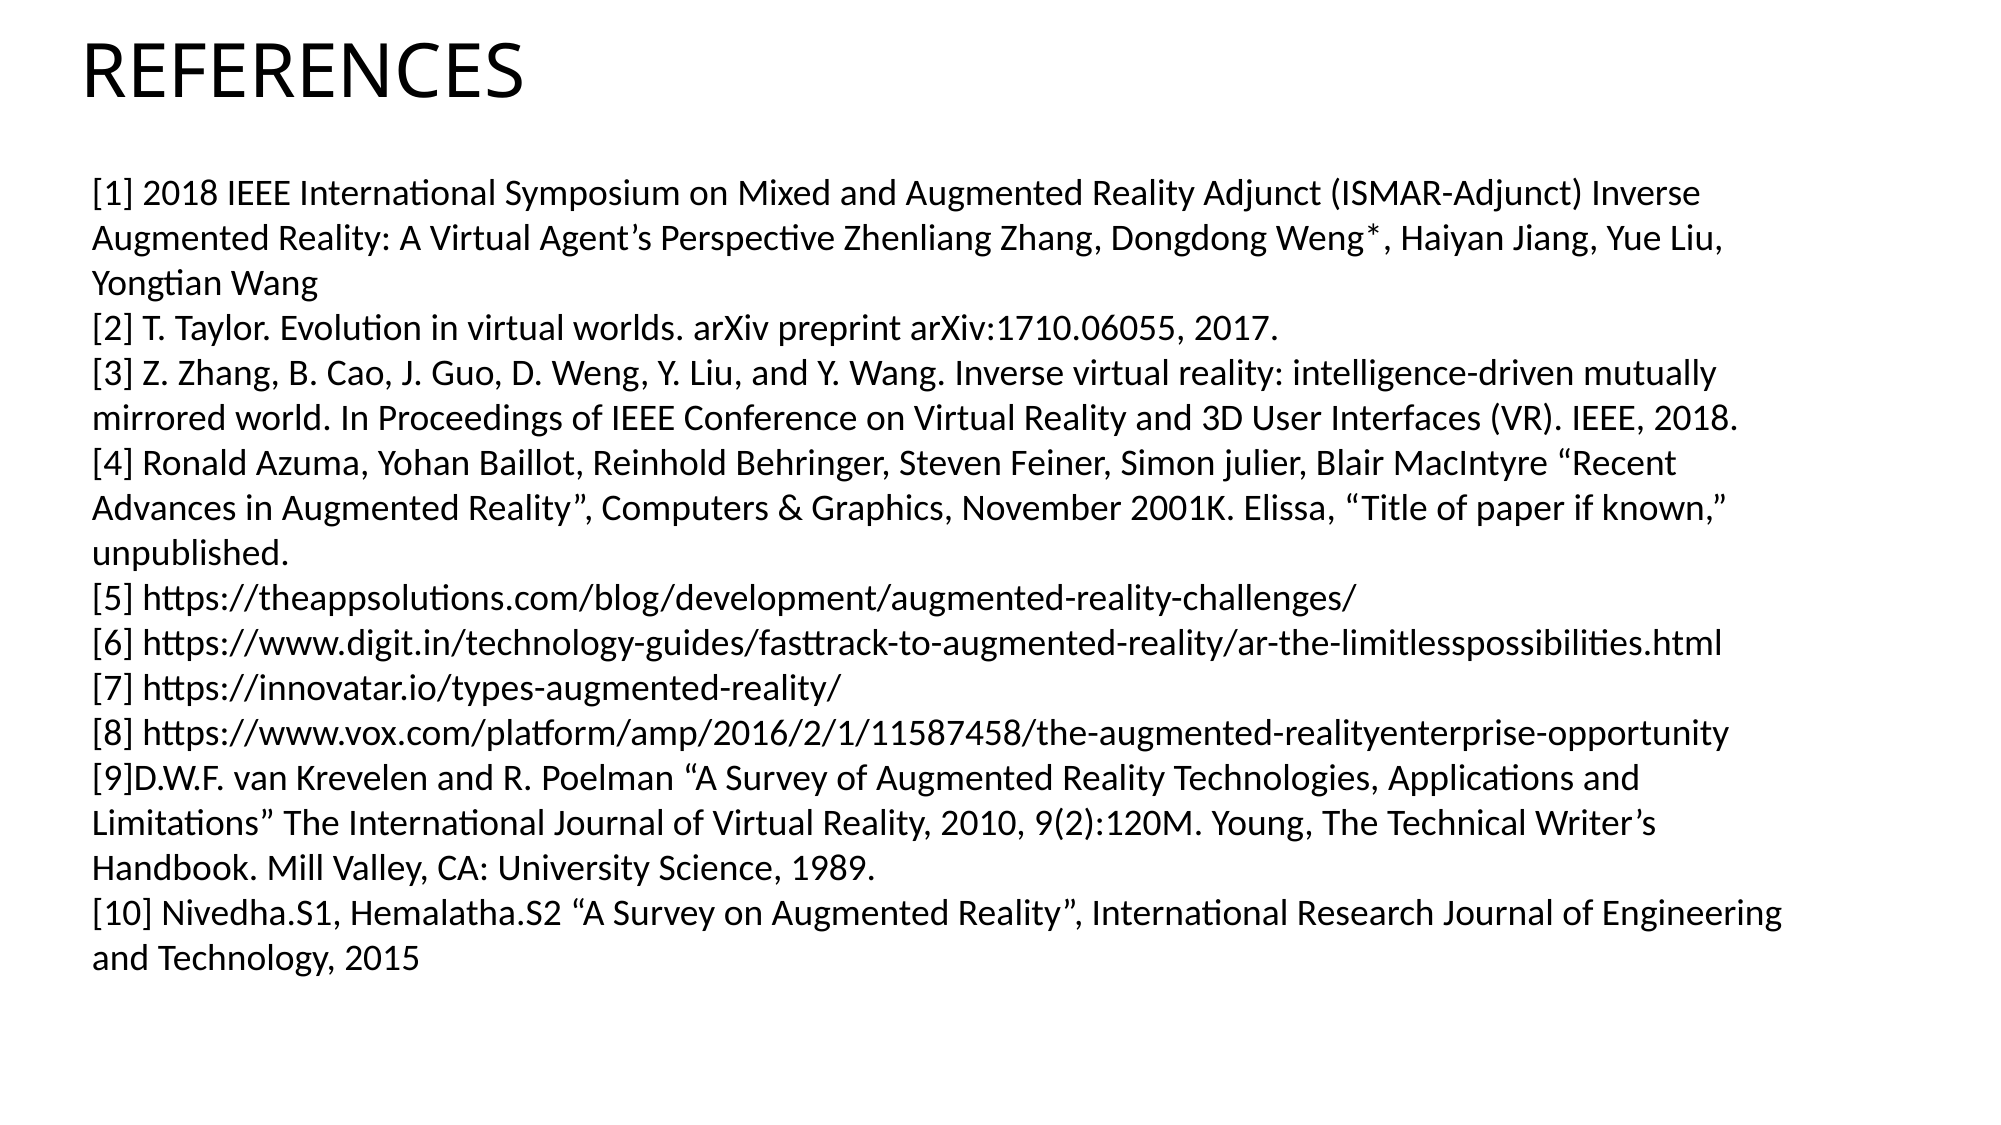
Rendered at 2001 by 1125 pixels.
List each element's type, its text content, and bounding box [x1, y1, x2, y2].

text_box [1] 2018 IEEE International Symposium on Mixed and Augmented Reality Adjunct (ISMAR-Adjunct) Inverse Augmented Reality: A Virtual Agent’s Perspective Zhenliang Zhang, Dongdong Weng*, Haiyan Jiang, Yue Liu, Yongtian Wang [2] T. Taylor. Evolution in virtual worlds. arXiv preprint arXiv:1710.06055, 2017. [3] Z. Zhang, B. Cao, J. Guo, D. Weng, Y. Liu, and Y. Wang. Inverse virtual reality: intelligence-driven mutually mirrored world. In Proceedings of IEEE Conference on Virtual Reality and 3D User Interfaces (VR). IEEE, 2018. [4] Ronald Azuma, Yohan Baillot, Reinhold Behringer, Steven Feiner, Simon julier, Blair MacIntyre “Recent Advances in Augmented Reality”, Computers & Graphics, November 2001K. Elissa, “Title of paper if known,” unpublished. [5] https://theappsolutions.com/blog/development/augmented-reality-challenges/ [6] https://www.digit.in/technology-guides/fasttrack-to-augmented-reality/ar-the-limitlesspossibilities.html [7] https://innovatar.io/types-augmented-reality/ [8] https://www.vox.com/platform/amp/2016/2/1/11587458/the-augmented-realityenterprise-opportunity [9]D.W.F. van Krevelen and R. Poelman “A Survey of Augmented Reality Technologies, Applications and Limitations” The International Journal of Virtual Reality, 2010, 9(2):120M. Young, The Technical Writer’s Handbook. Mill Valley, CA: University Science, 1989. [10] Nivedha.S1, Hemalatha.S2 “A Survey on Augmented Reality”, International Research Journal of Engineering and Technology, 2015 [77, 160, 1808, 1031]
text_box REFERENCES [65, 14, 561, 120]
